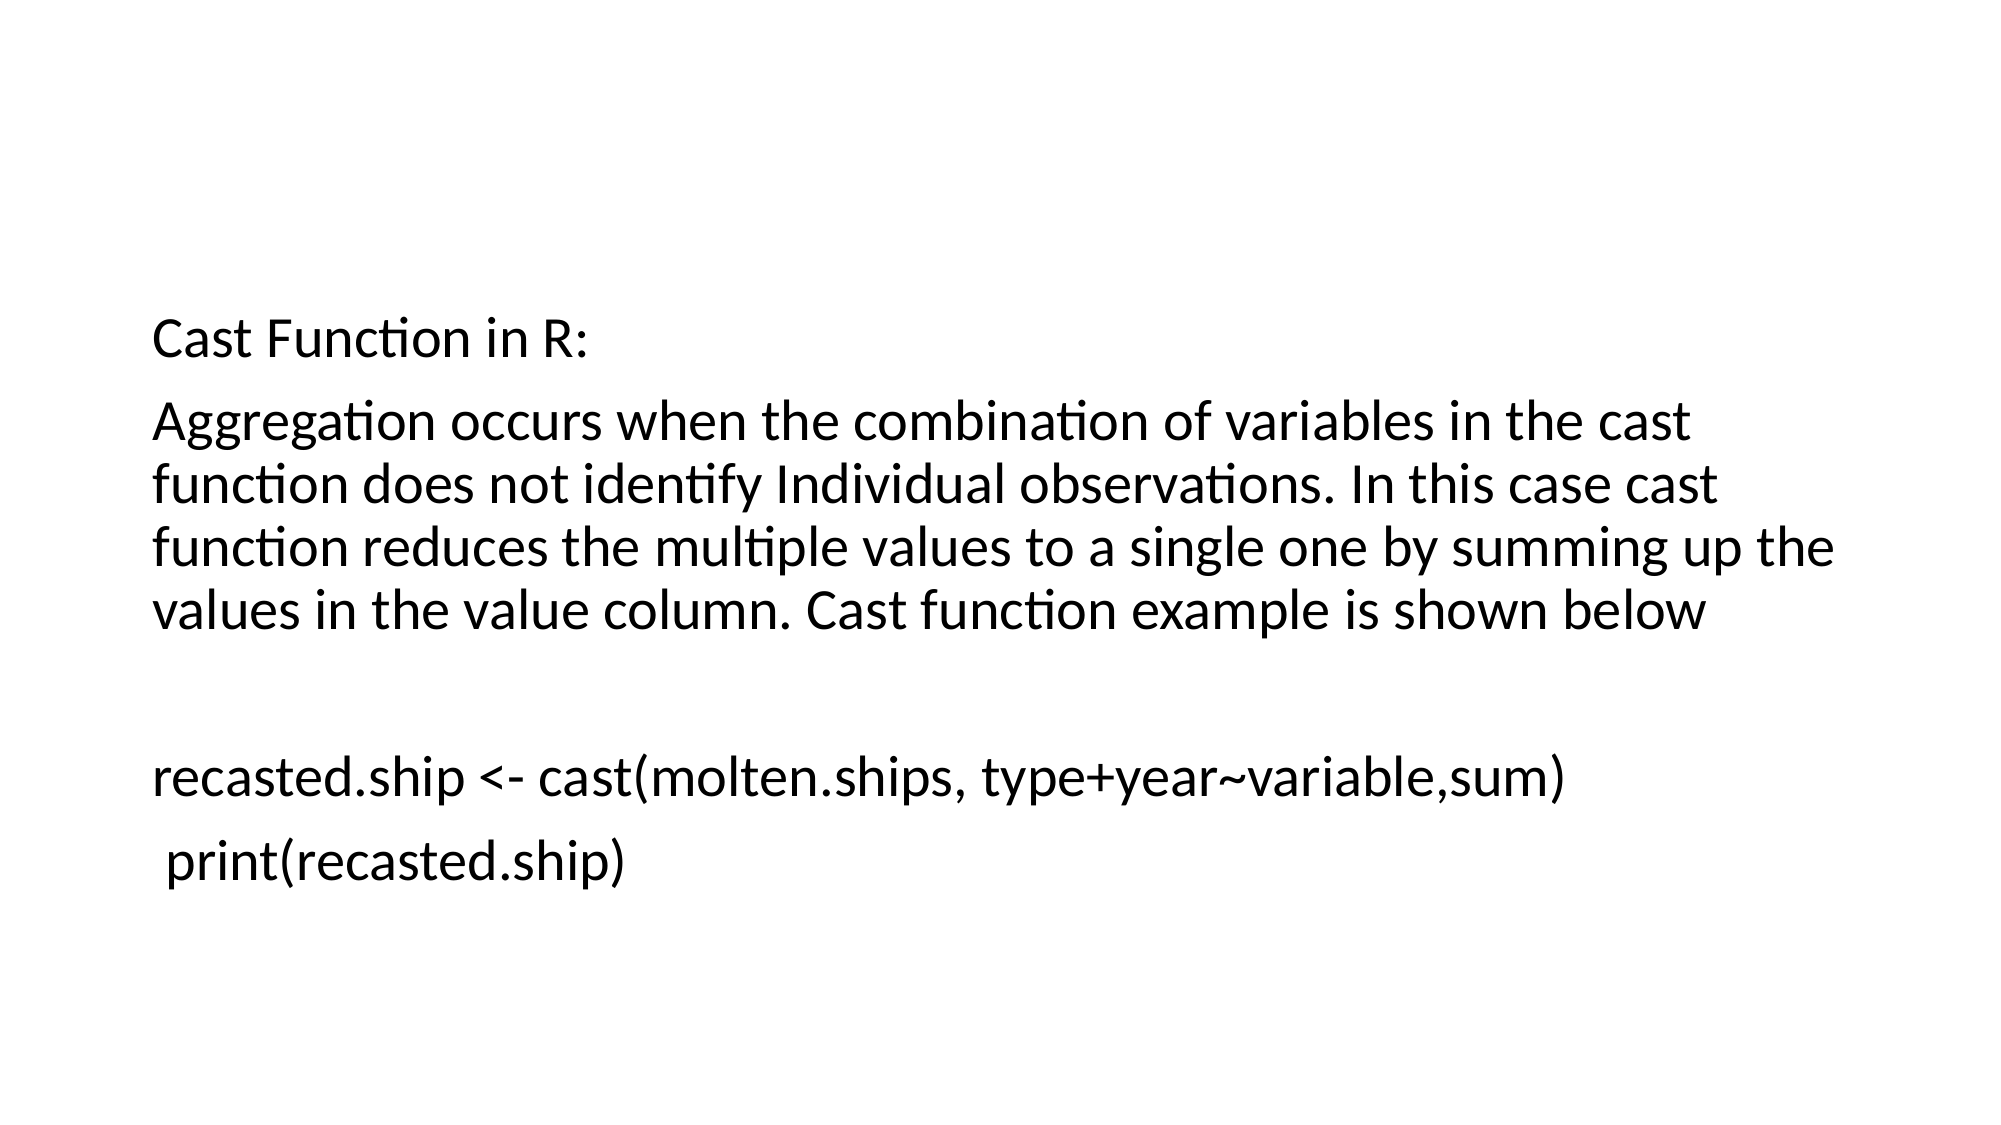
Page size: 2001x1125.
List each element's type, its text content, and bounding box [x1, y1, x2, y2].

list Cast Function in R: Aggregation occurs when the combination of variables in the cast function does not identify Individual observations. In this case cast function reduces the multiple values to a single one by summing up the values in the value column. Cast function example is shown below recasted.ship <- cast(molten.ships, type+year~variable,sum) print(recasted.ship) [137, 299, 1863, 1014]
